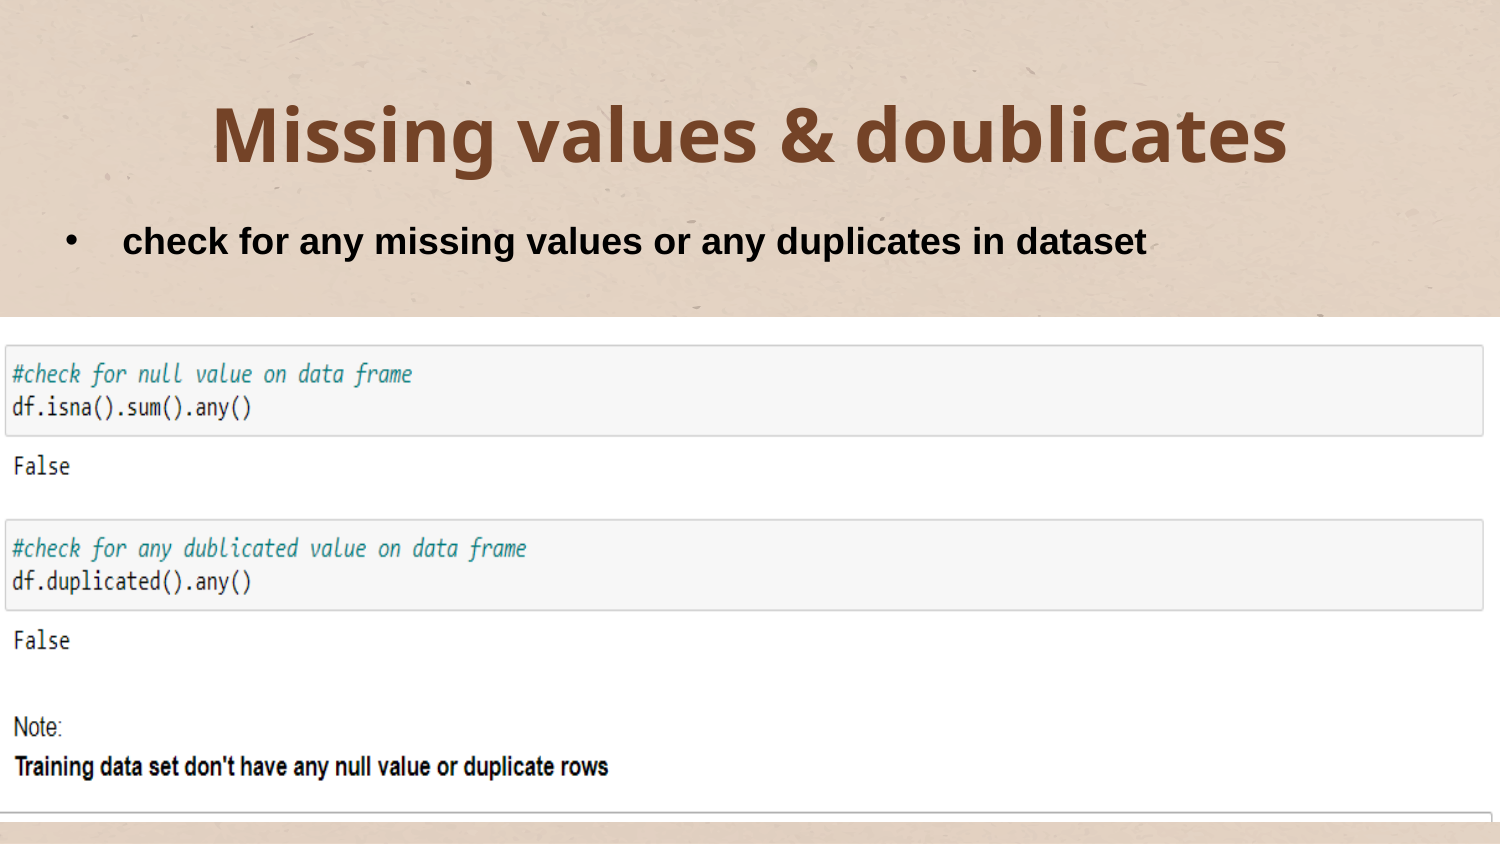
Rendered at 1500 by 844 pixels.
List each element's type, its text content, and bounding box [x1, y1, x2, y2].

title Missing values & doublicates [118, 72, 1382, 184]
text_box check for any missing values or any duplicates in dataset [50, 209, 1200, 270]
picture [0, 317, 1500, 823]
